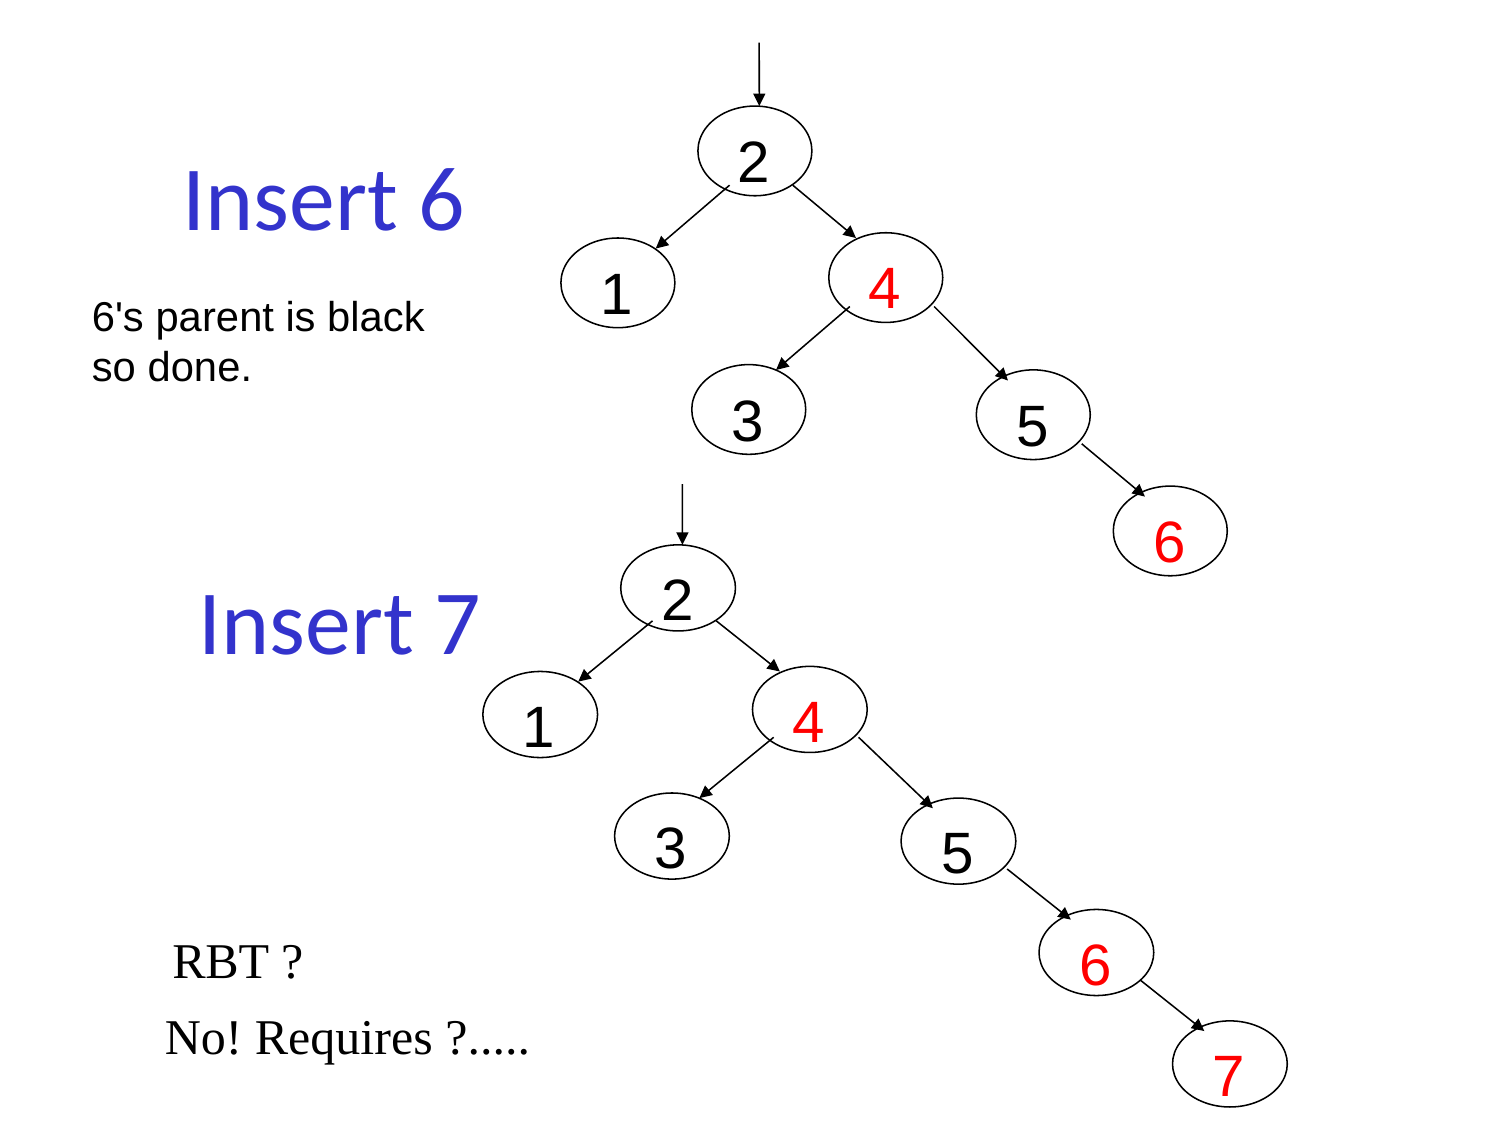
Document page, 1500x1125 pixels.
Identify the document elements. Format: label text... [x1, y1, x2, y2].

text_box Insert 7 [69, 523, 477, 712]
title Insert 6 [53, 99, 555, 288]
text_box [560, 42, 1228, 482]
text_box No! Requires ?..... [150, 996, 477, 1072]
text_box RBT ? [157, 921, 477, 996]
text_box 6's parent is black so done. [77, 282, 441, 398]
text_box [482, 483, 1288, 1108]
